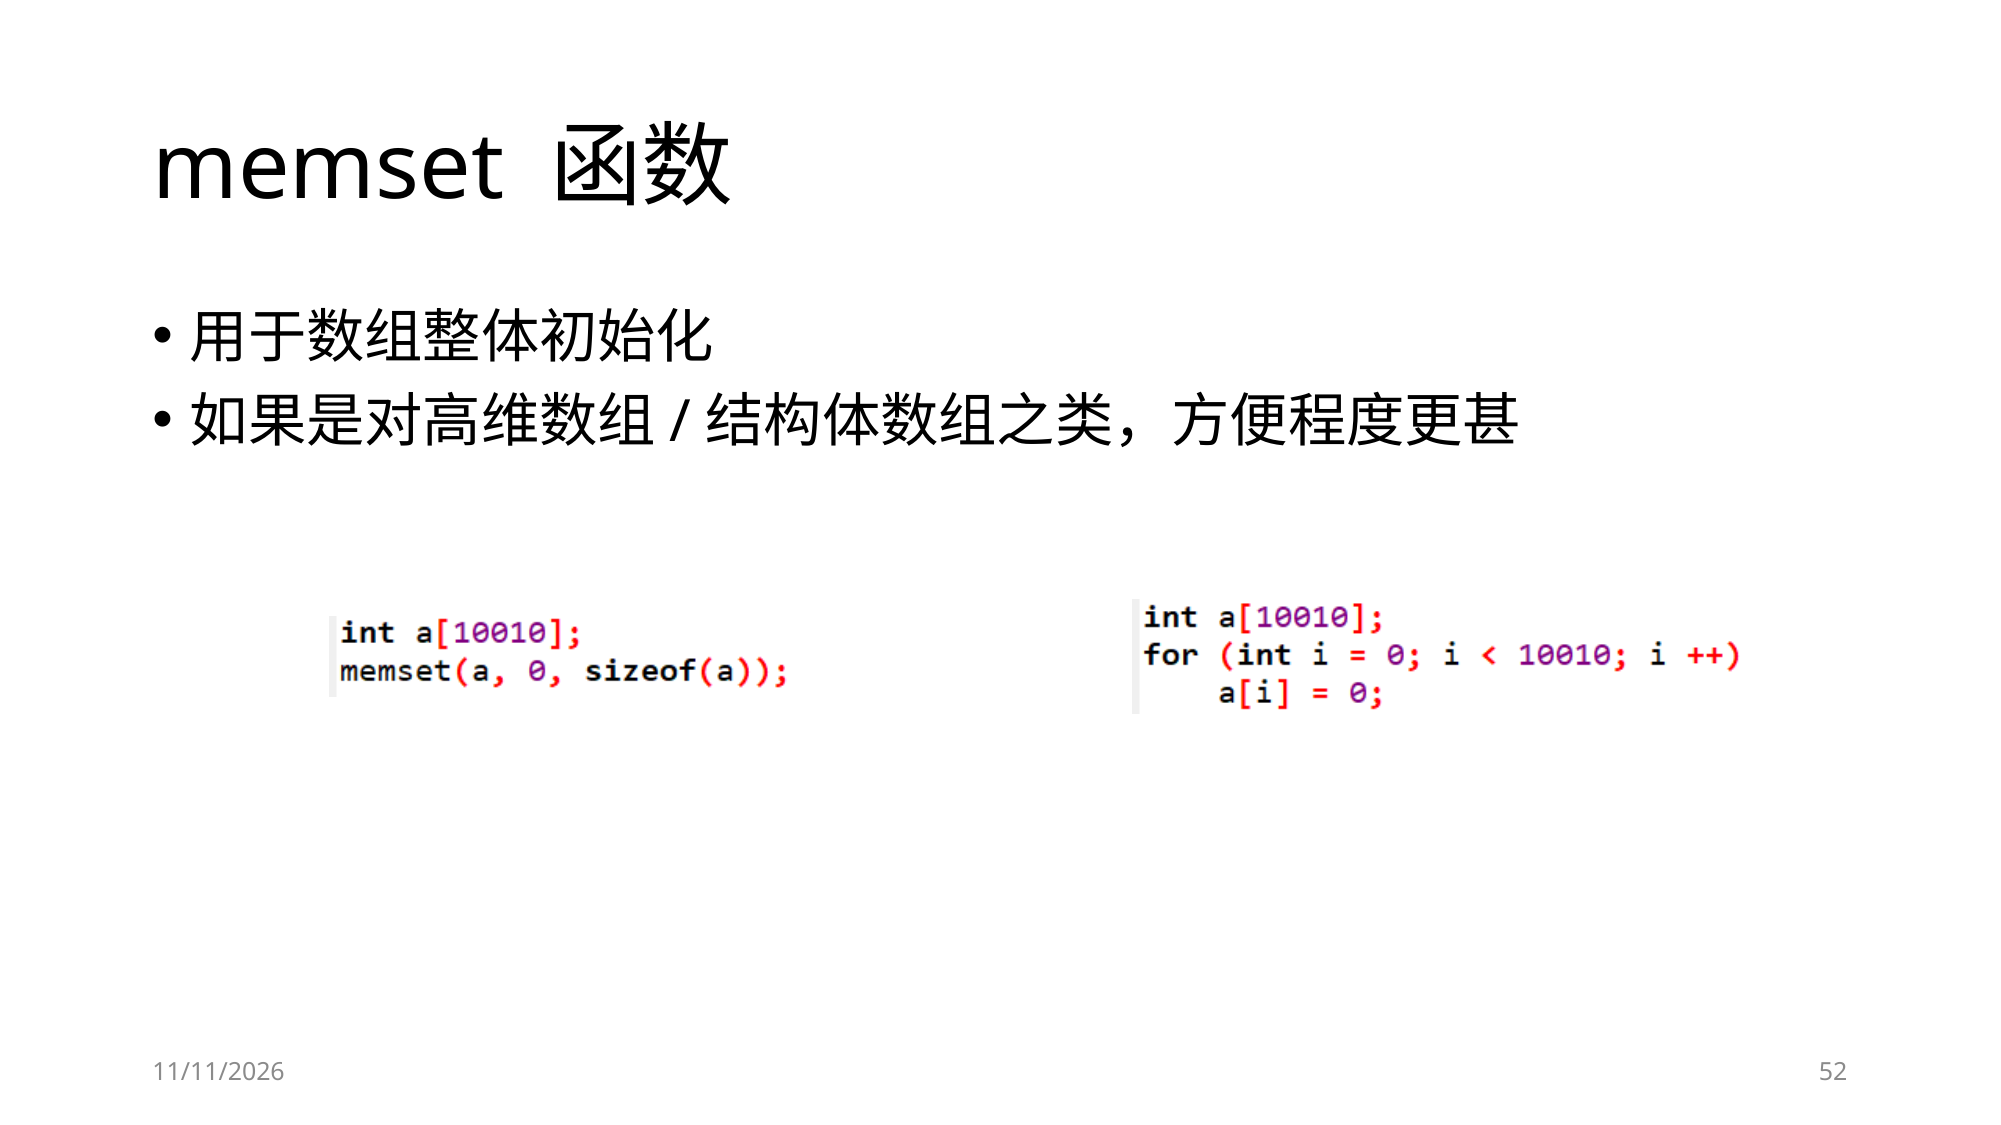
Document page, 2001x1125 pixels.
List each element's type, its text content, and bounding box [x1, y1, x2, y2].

slide_number 52 [1412, 1042, 1863, 1103]
picture [329, 616, 796, 697]
list 用于数组整体初始化 如果是对高维数组/结构体数组之类，方便程度更甚 [137, 299, 1863, 1014]
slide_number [137, 1042, 588, 1103]
picture [1131, 599, 1743, 714]
title memset 函数 [137, 59, 1863, 278]
